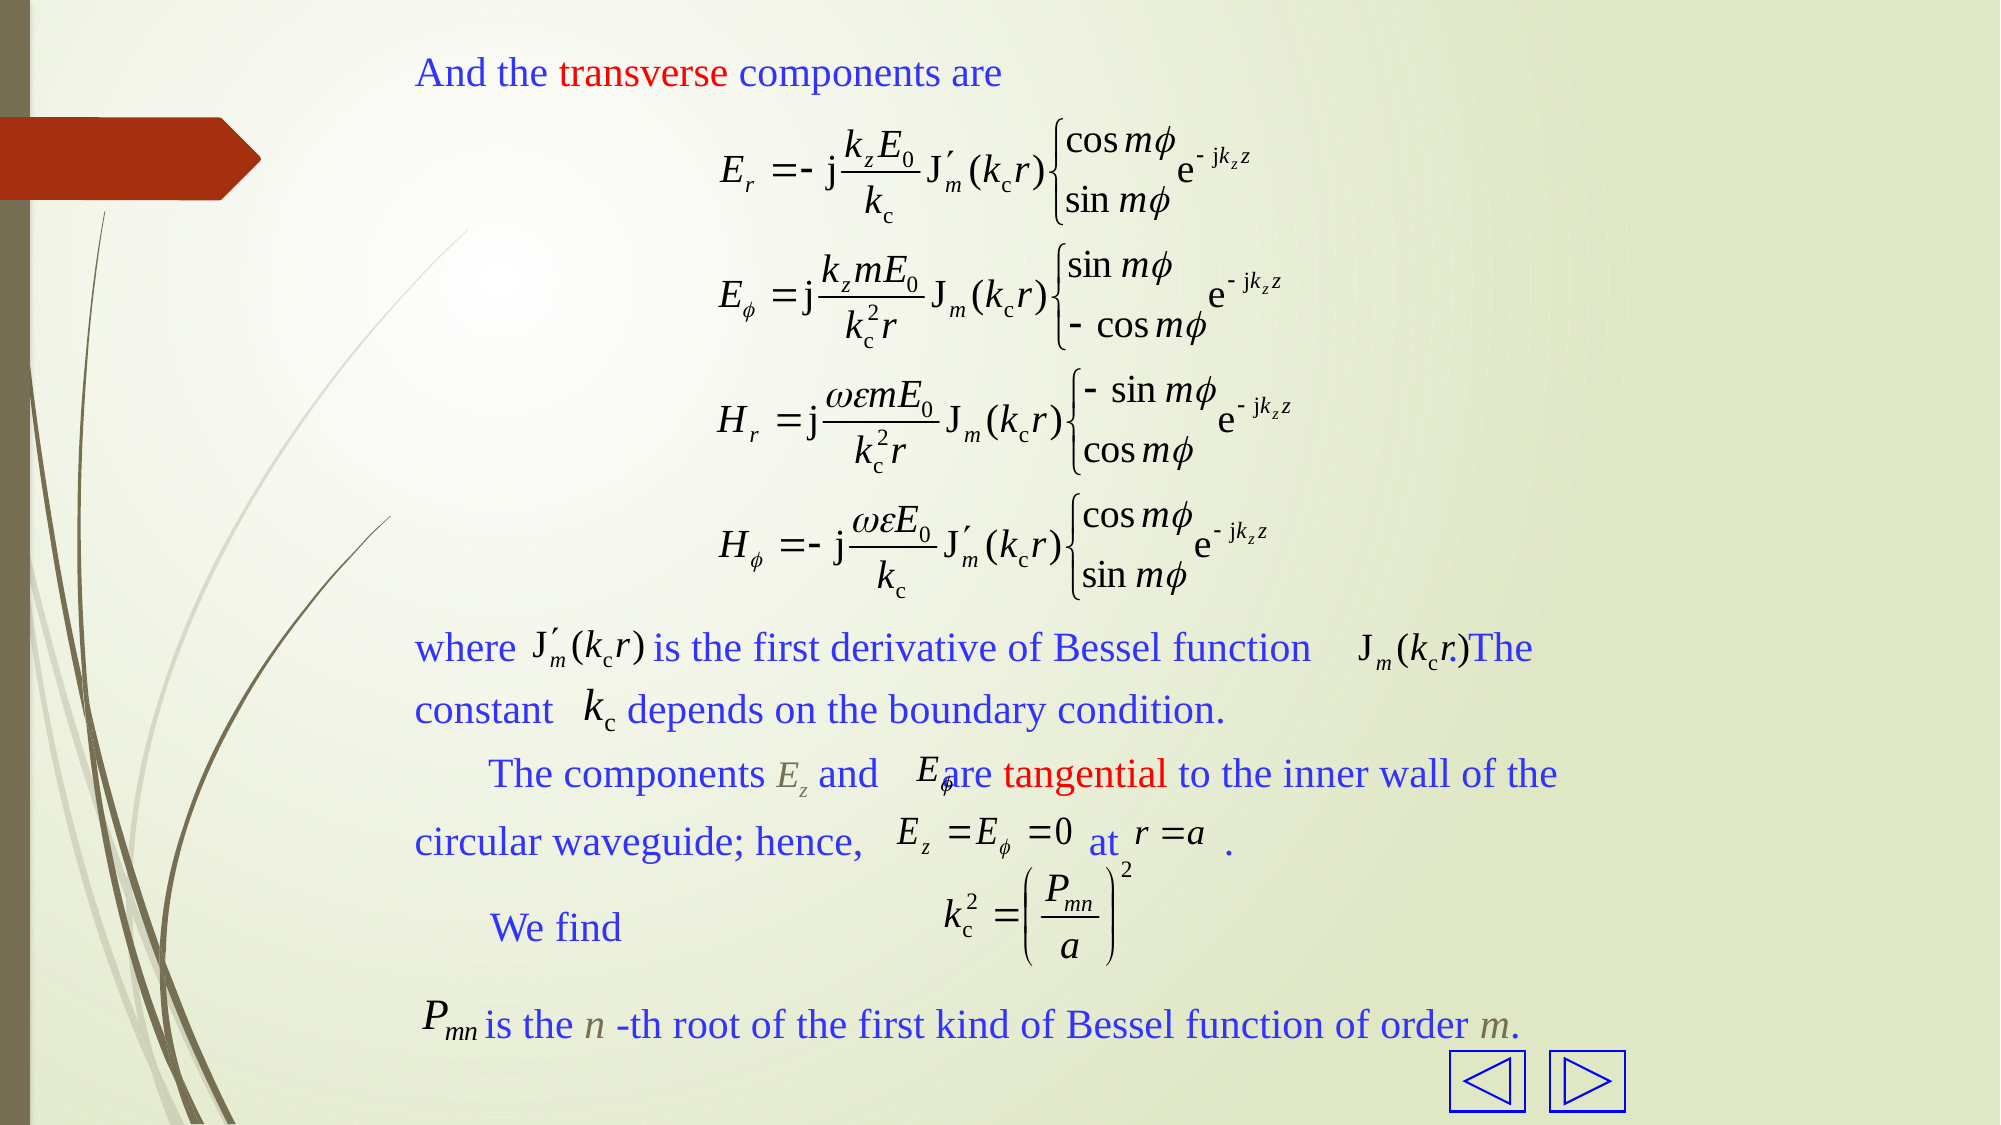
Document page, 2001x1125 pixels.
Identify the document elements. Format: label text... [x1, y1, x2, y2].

text_box [1549, 1060, 1625, 1112]
text_box And the transverse components are [399, 12, 1088, 103]
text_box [399, 599, 1601, 724]
text_box [1449, 1062, 1525, 1112]
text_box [709, 112, 1299, 599]
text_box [399, 724, 1676, 868]
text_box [385, 963, 1624, 1055]
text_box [474, 849, 1141, 975]
